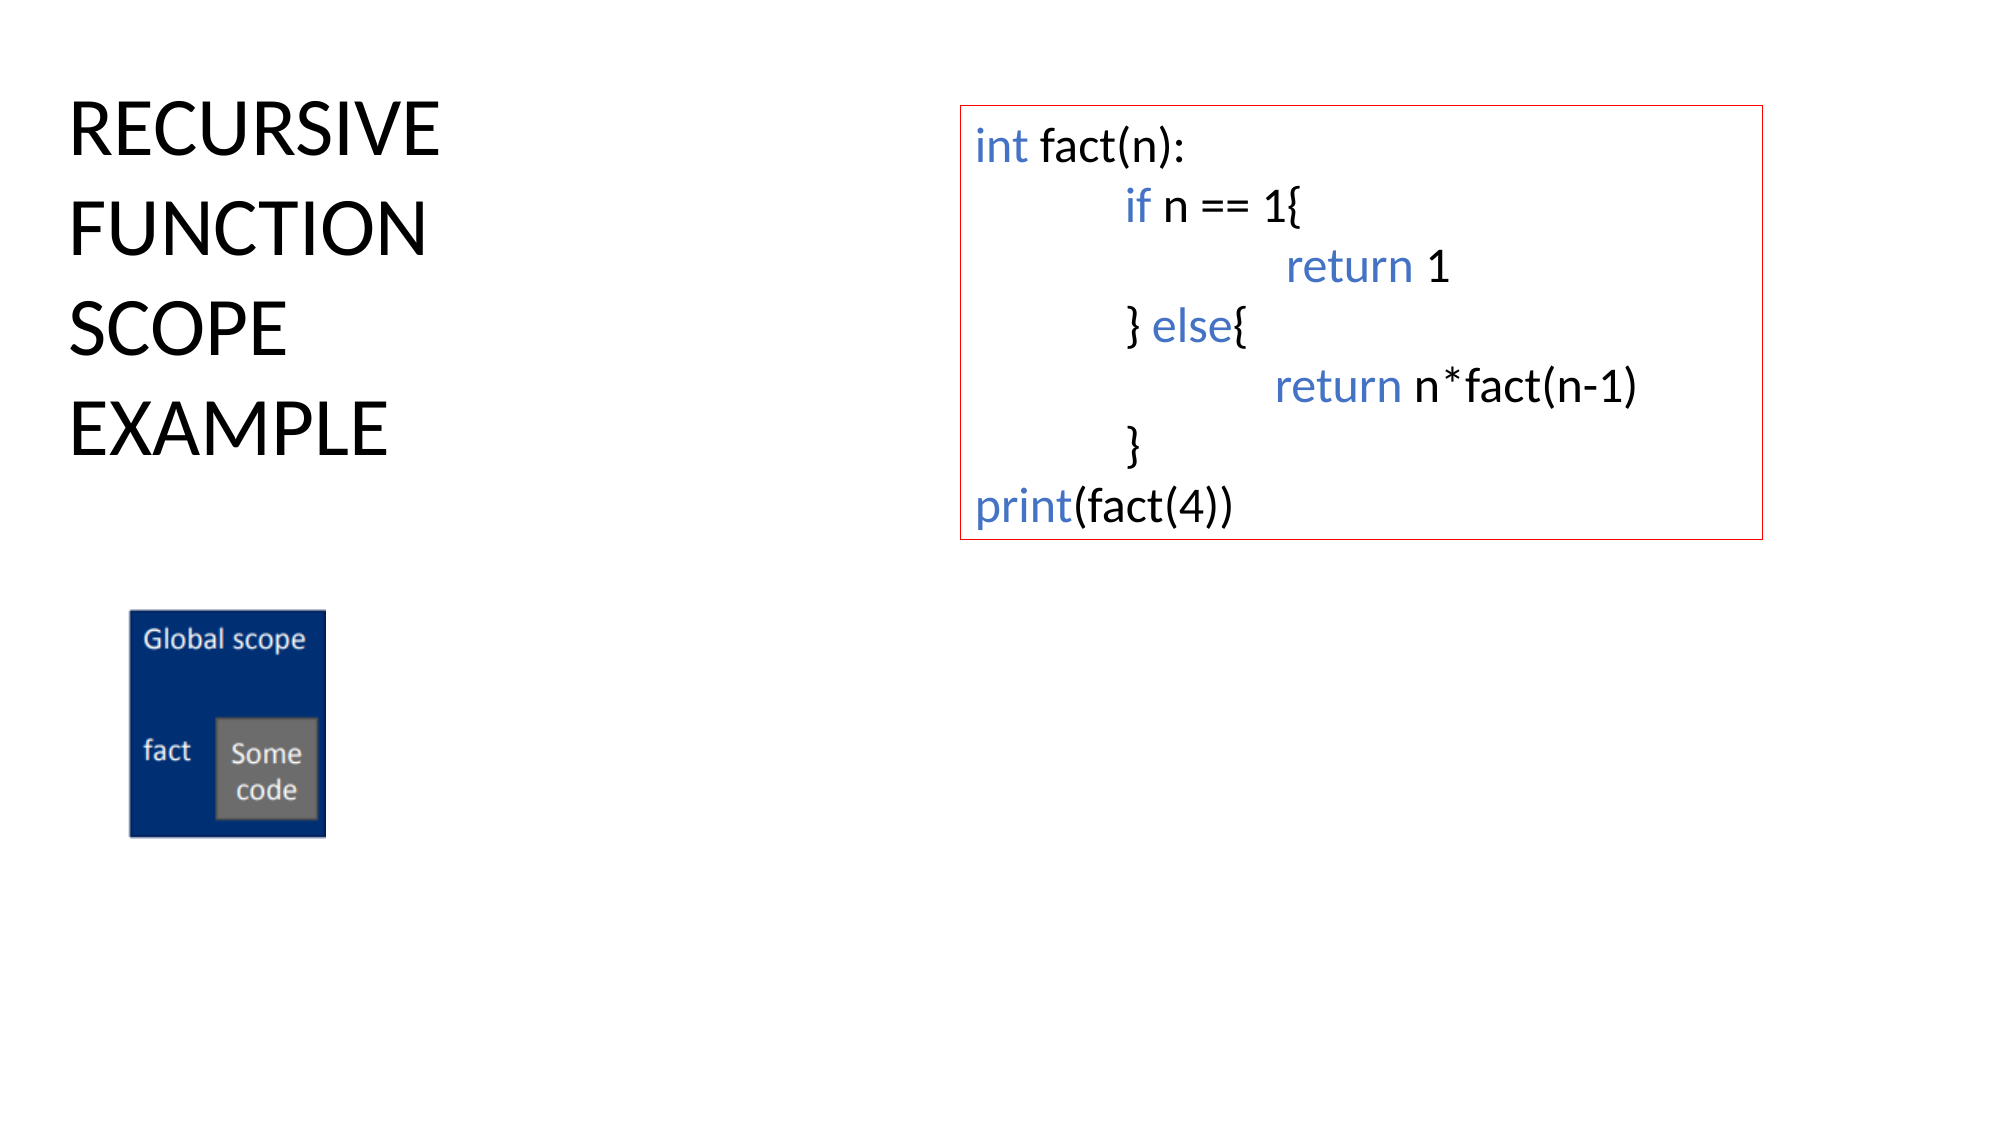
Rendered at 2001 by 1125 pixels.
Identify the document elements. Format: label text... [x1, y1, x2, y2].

picture [126, 608, 326, 839]
text_box RECURSIVE FUNCTION SCOPE EXAMPLE [53, 64, 718, 480]
text_box int fact(n): if n == 1{ return 1 } else{ return n*fact(n-1) } print(fact(4)) [960, 105, 1763, 540]
